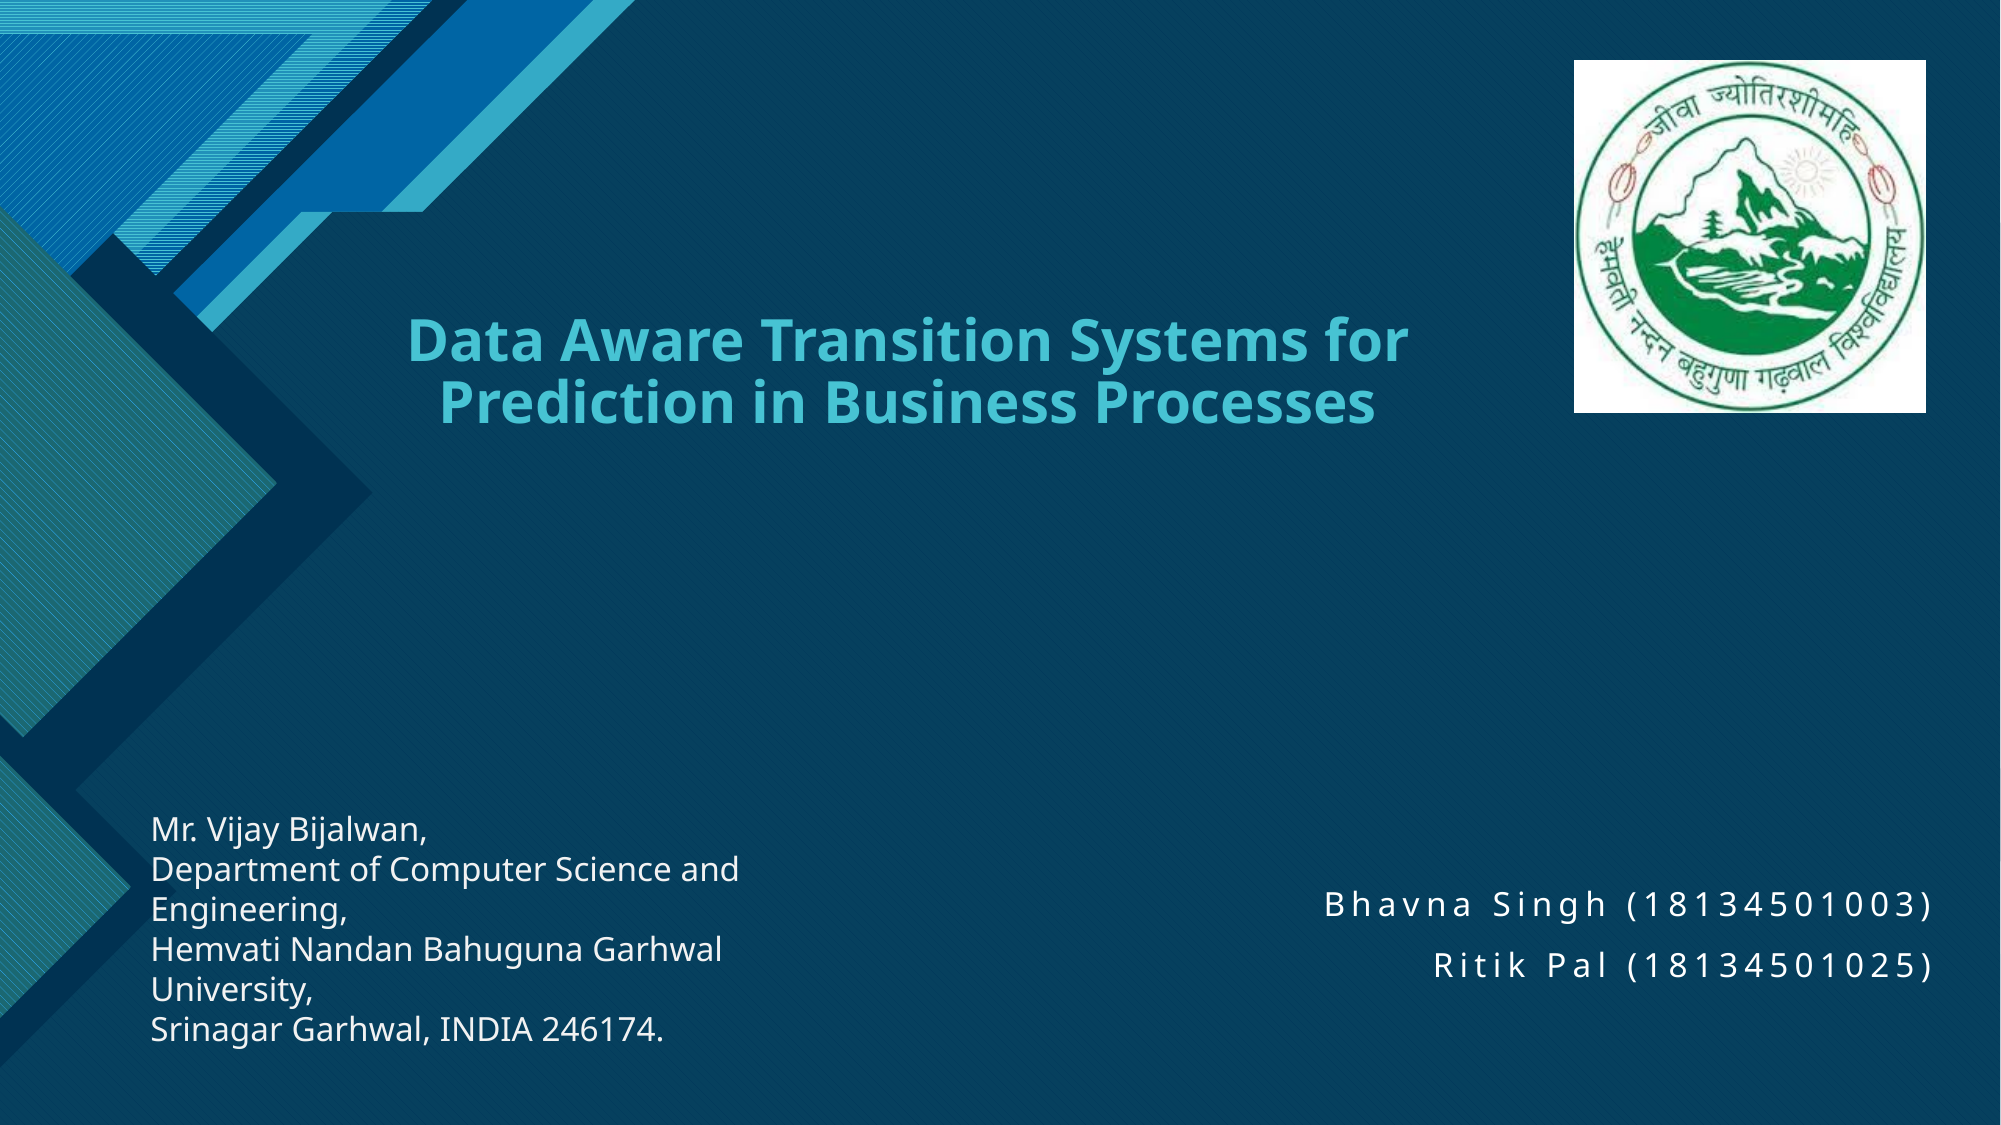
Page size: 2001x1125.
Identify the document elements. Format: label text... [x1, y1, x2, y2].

picture [1575, 61, 1925, 412]
title Data Aware Transition Systems for Prediction in Business Processes [328, 271, 1489, 445]
subtitle Bhavna Singh (18134501003) Ritik Pal (18134501025) [909, 875, 1947, 1019]
text_box Mr. Vijay Bijalwan, Department of Computer Science and Engineering, Hemvati Nandan Bahuguna Garhwal University, Srinagar Garhwal, INDIA 246174. [135, 801, 909, 1056]
